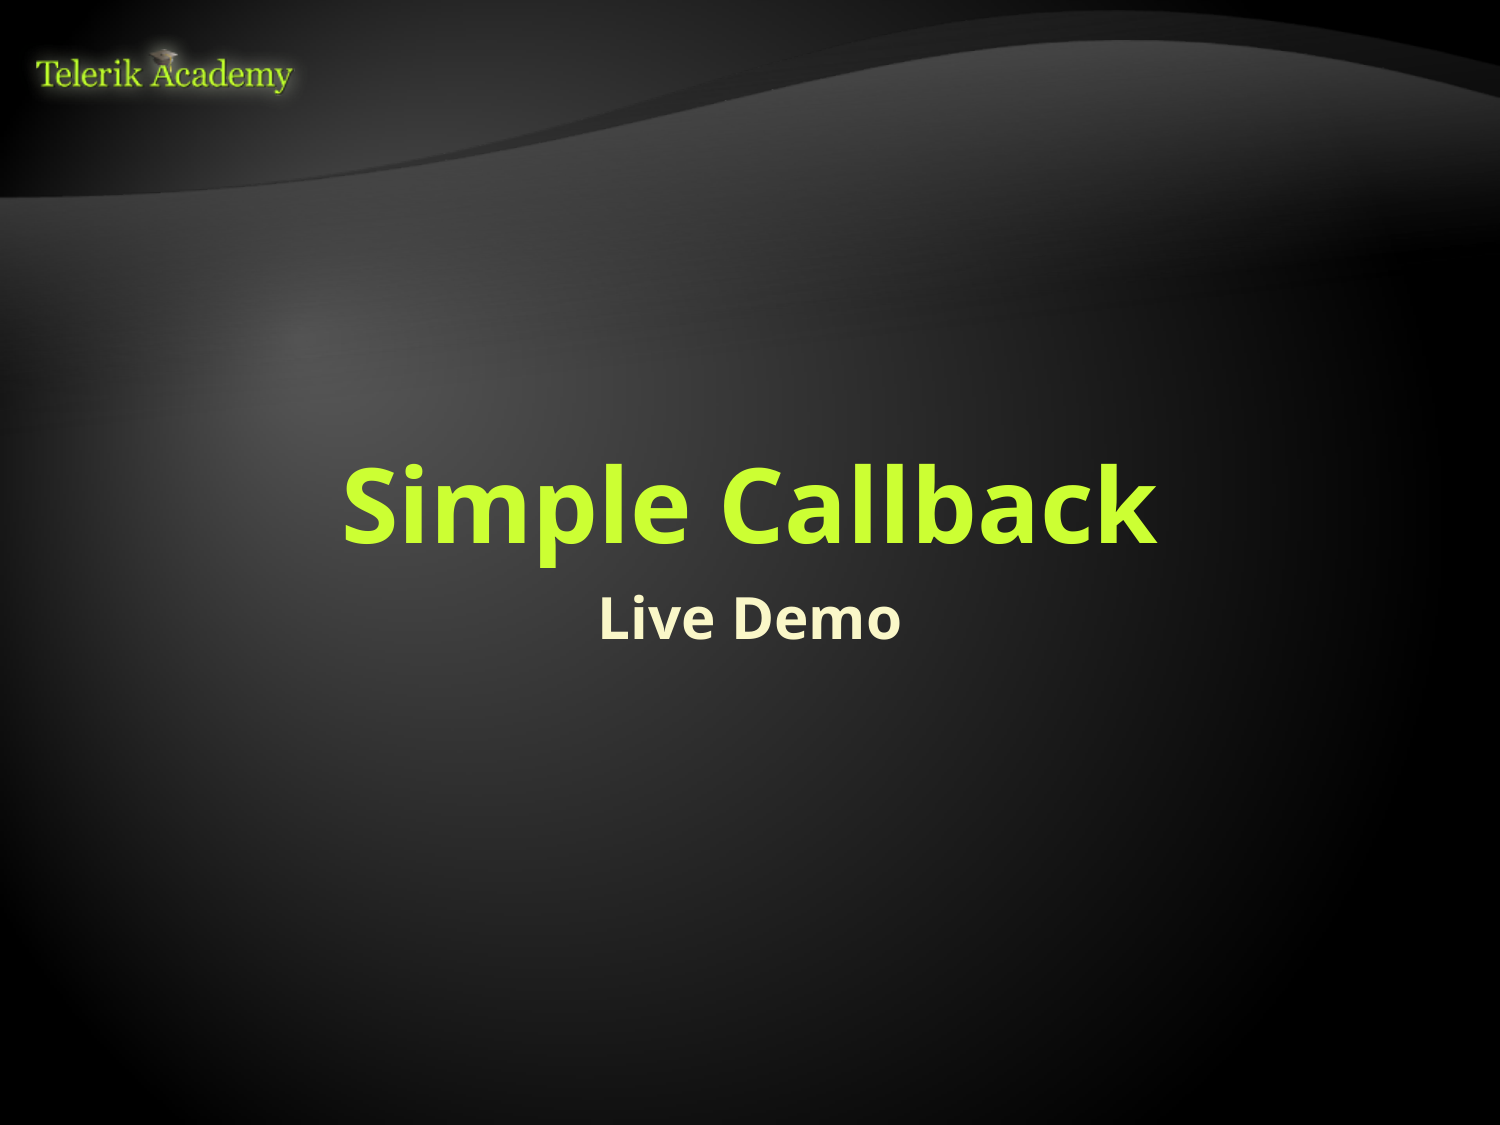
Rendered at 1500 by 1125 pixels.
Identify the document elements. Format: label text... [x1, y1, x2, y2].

subtitle Live Demo [99, 569, 1400, 663]
picture [0, 0, 1500, 1125]
title Simple Callback [99, 450, 1400, 563]
